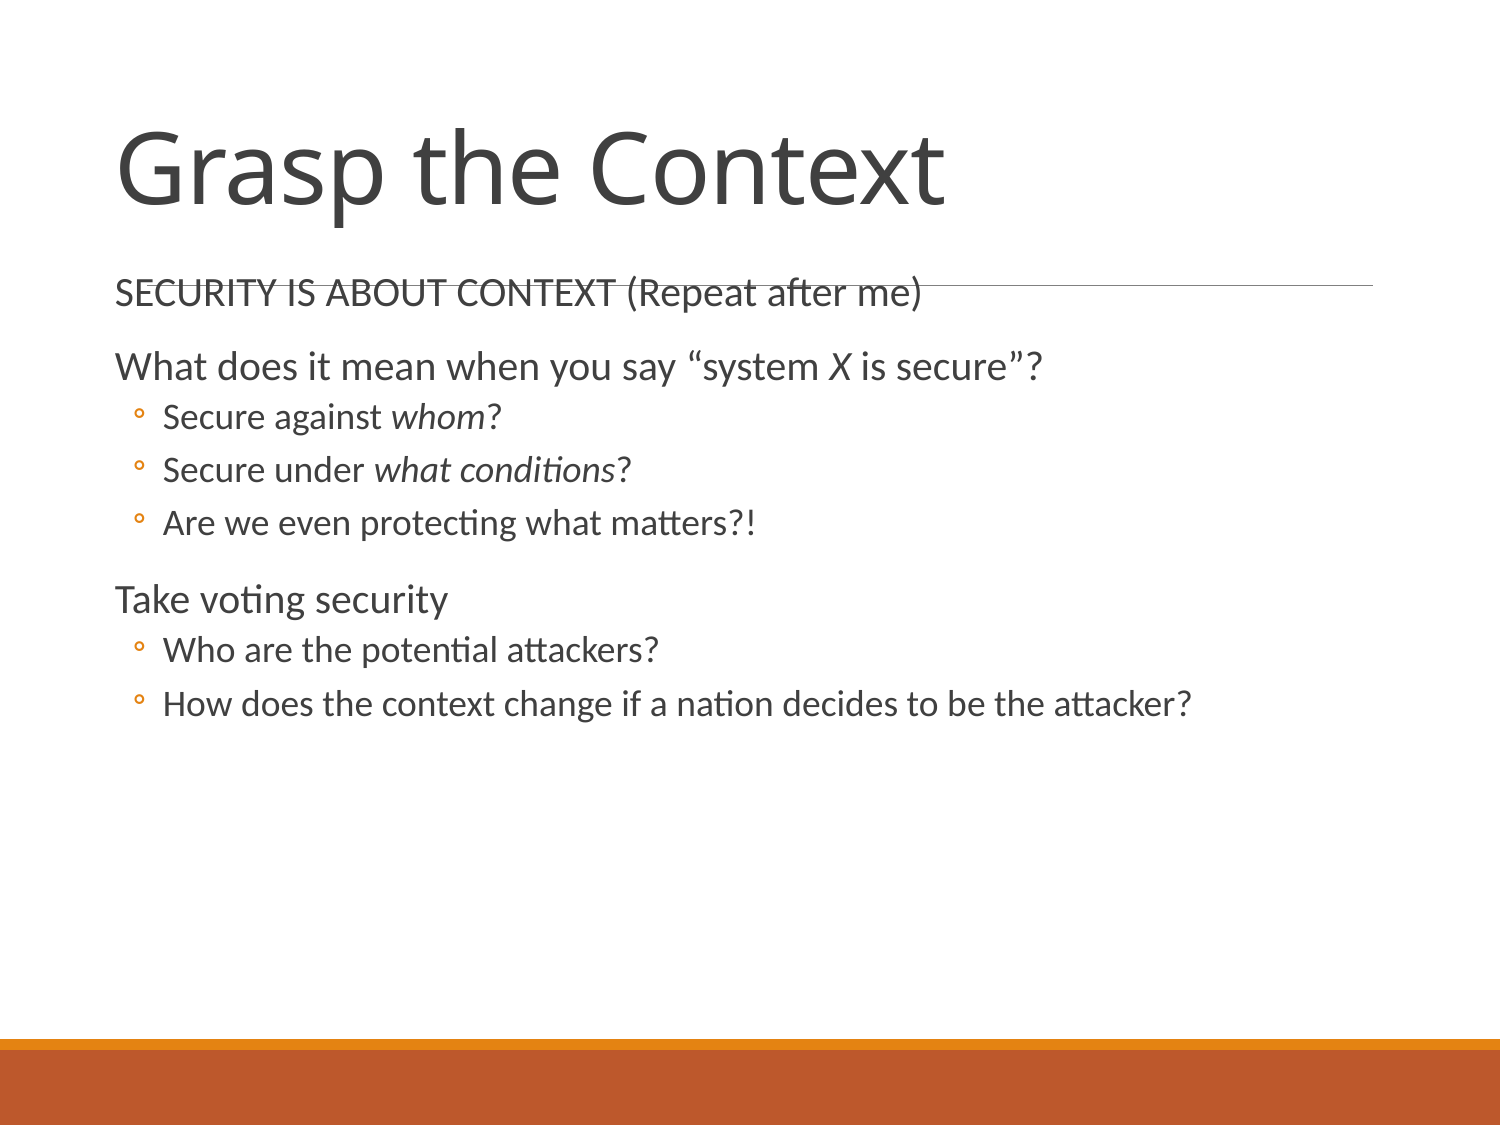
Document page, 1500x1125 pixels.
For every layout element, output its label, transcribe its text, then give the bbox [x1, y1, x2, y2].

list SECURITY IS ABOUT CONTEXT (Repeat after me) What does it mean when you say “system X is secure”? Secure against whom? Secure under what conditions? Are we even protecting what matters?! Take voting security Who are the potential attackers? How does the context change if a nation decides to be the attacker? [99, 262, 1400, 938]
title Grasp the Context [99, 45, 1400, 233]
